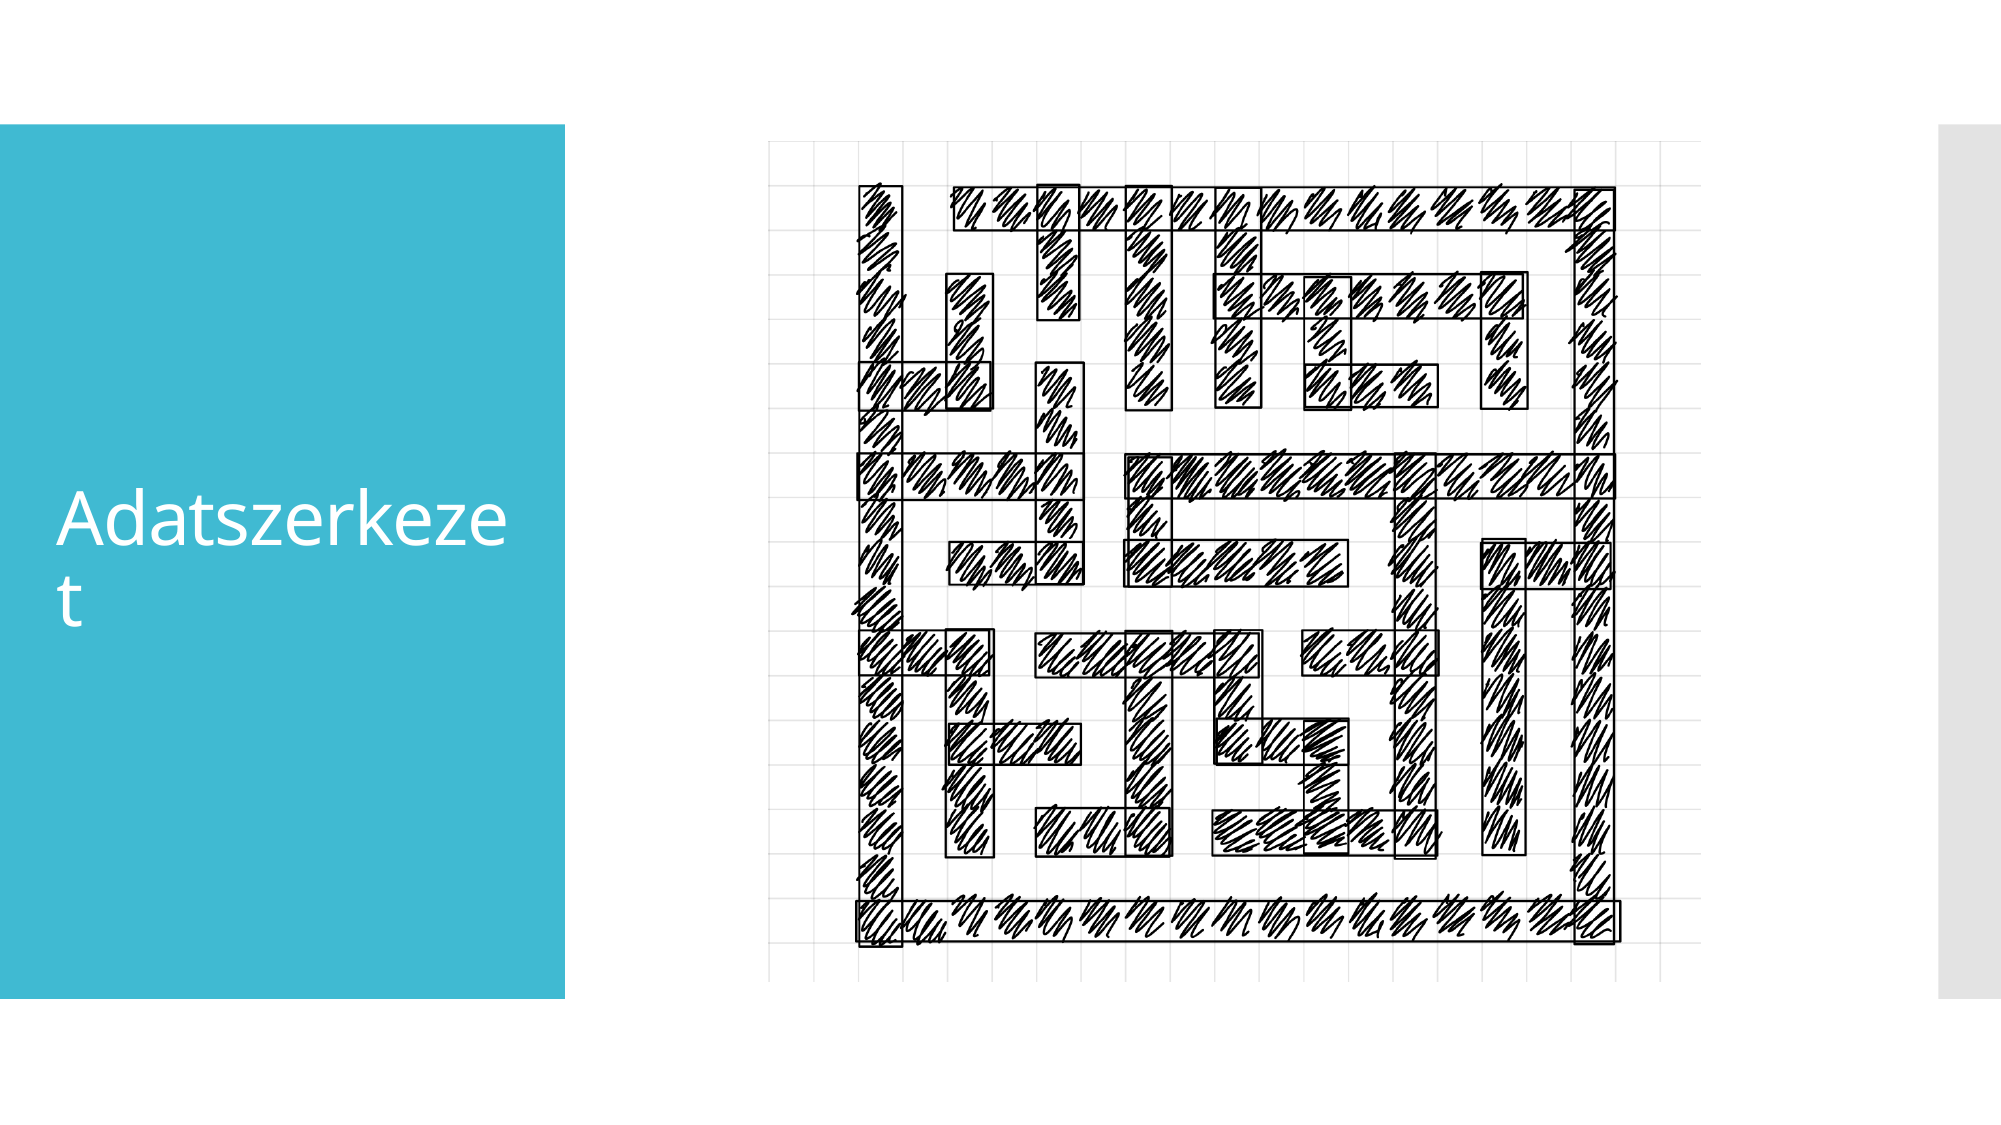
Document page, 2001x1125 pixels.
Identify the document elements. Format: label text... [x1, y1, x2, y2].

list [768, 141, 1701, 982]
title Adatszerkezet [41, 184, 525, 940]
